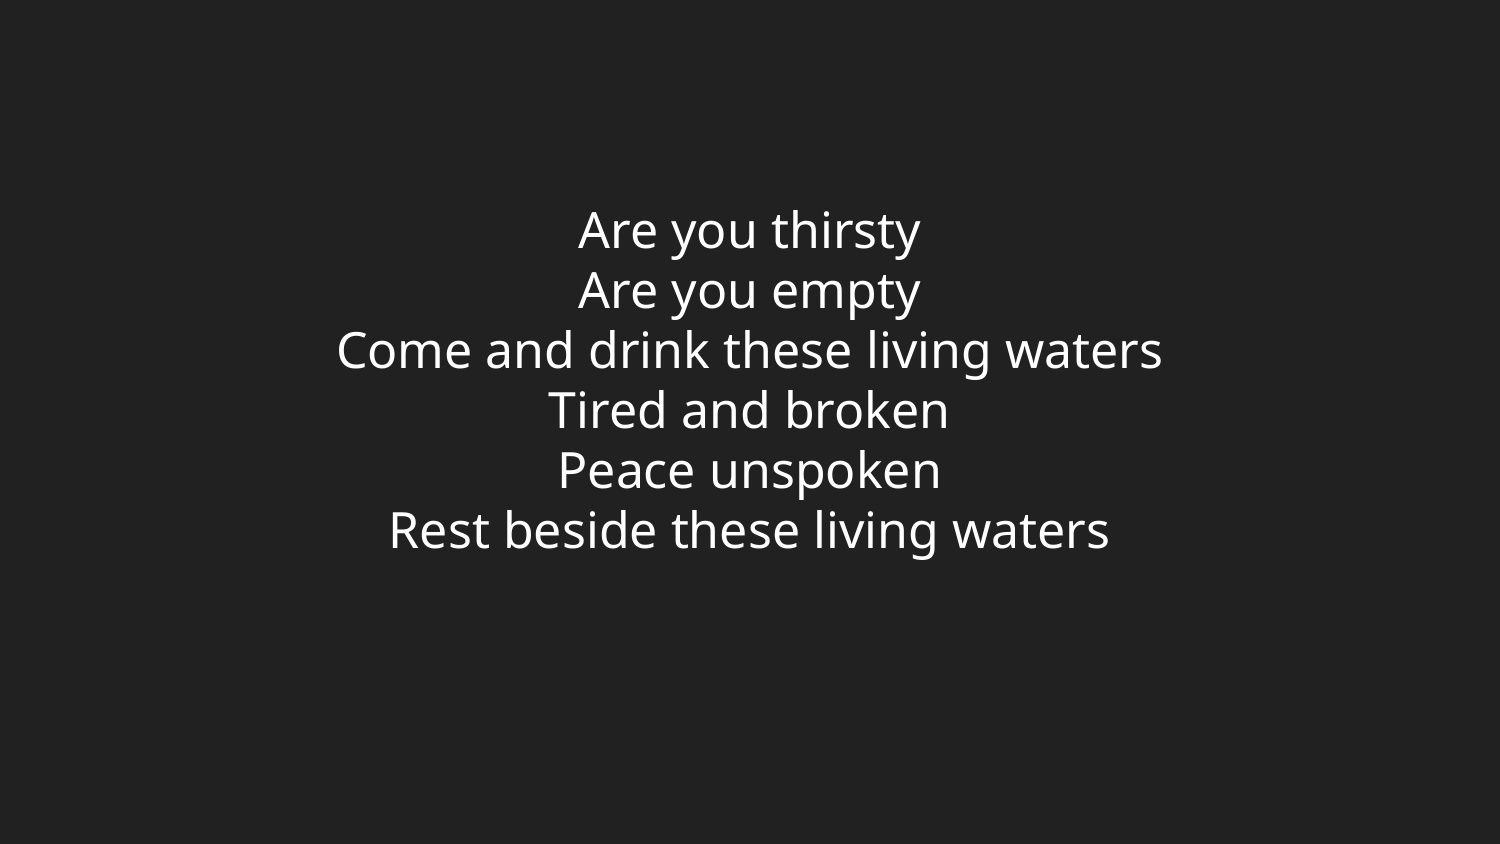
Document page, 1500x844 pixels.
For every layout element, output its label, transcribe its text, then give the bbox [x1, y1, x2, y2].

subtitle Are you thirsty Are you empty Come and drink these living waters Tired and broken Peace unspoken Rest beside these living waters [51, 183, 1449, 661]
